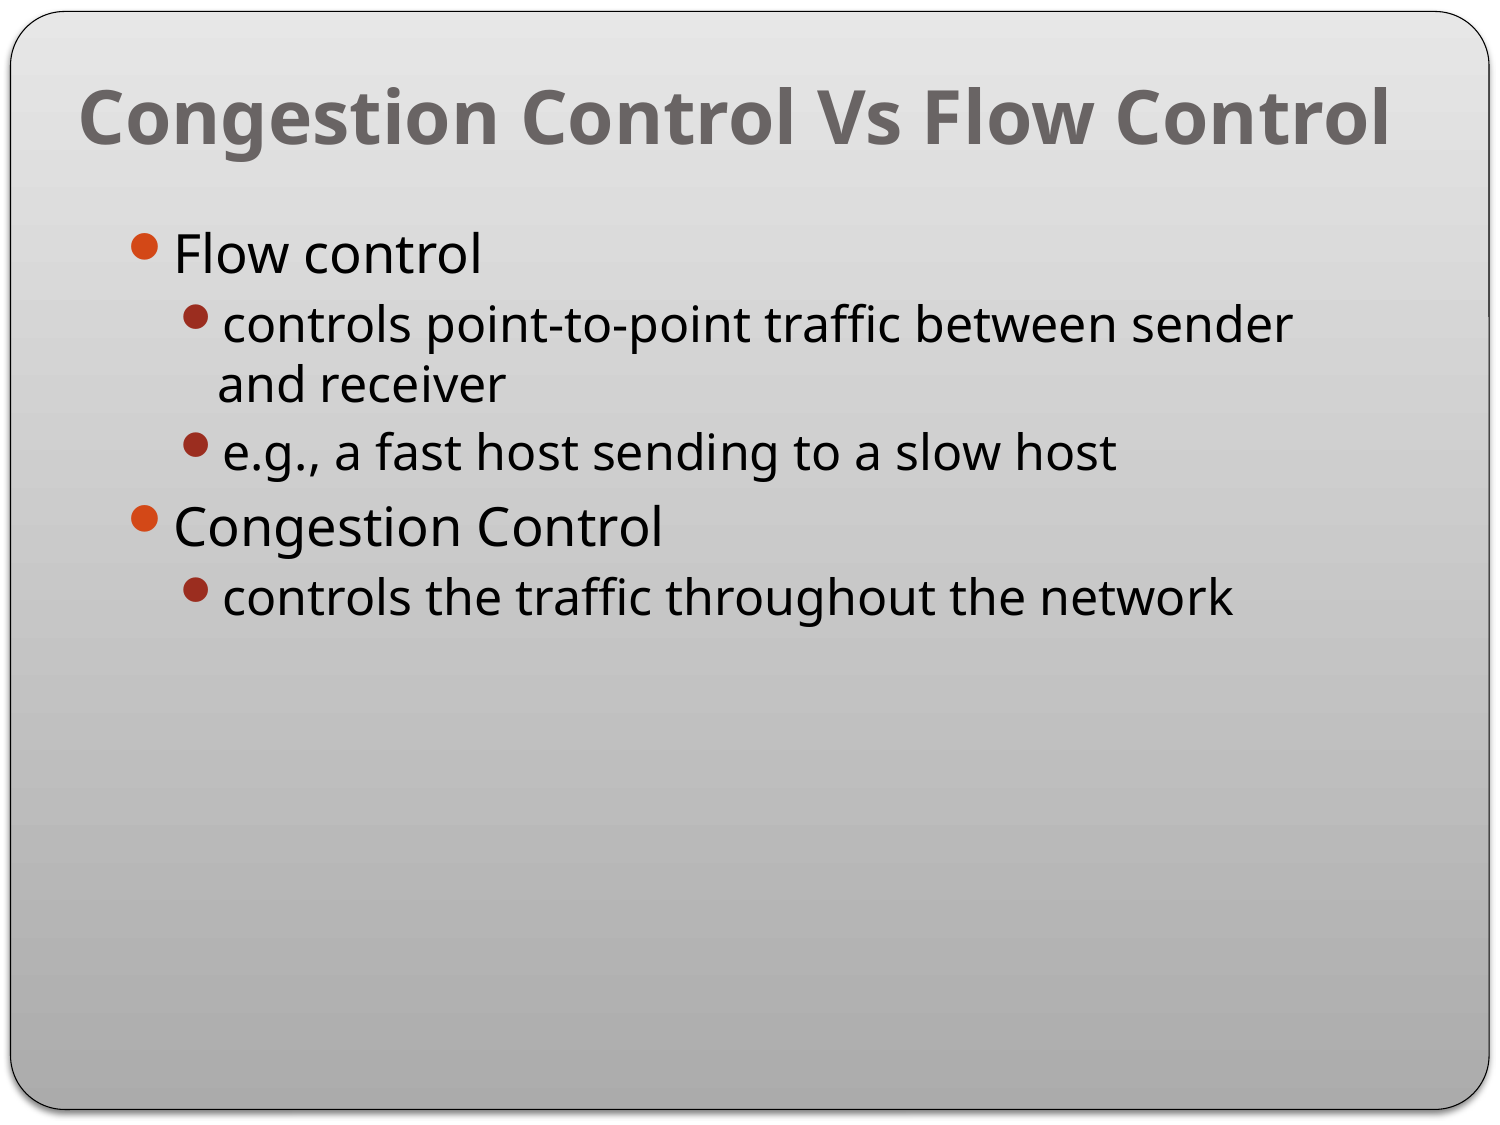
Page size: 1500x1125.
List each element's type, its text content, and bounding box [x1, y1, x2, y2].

list Flow control controls point-to-point traffic between sender and receiver e.g., a fast host sending to a slow host Congestion Control controls the traffic throughout the network [112, 212, 1388, 1025]
title Congestion Control Vs Flow Control [62, 50, 1450, 175]
